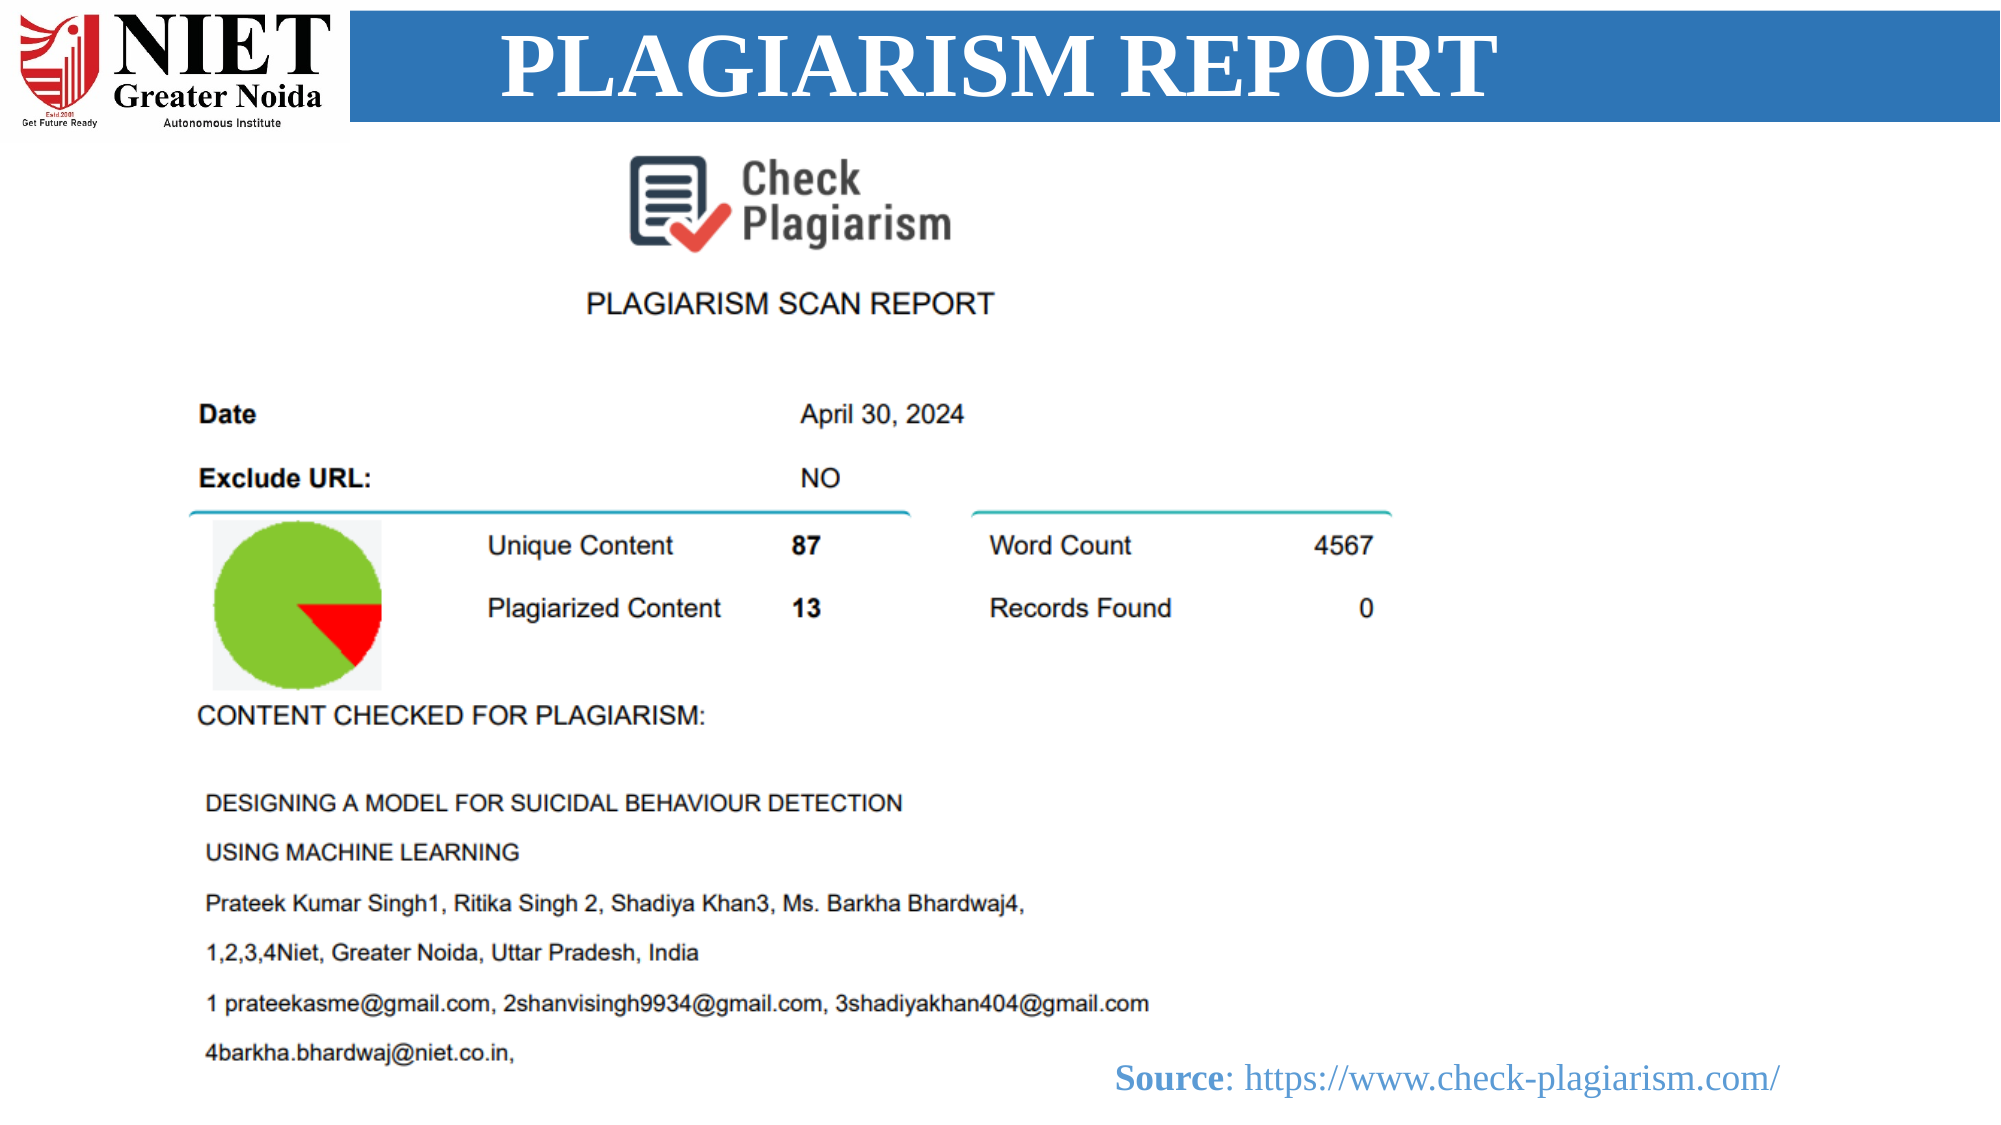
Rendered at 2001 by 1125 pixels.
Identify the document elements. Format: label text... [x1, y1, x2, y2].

title PLAGIARISM REPORT [350, 10, 2000, 122]
picture [0, 0, 1452, 1116]
text_box Source: https://www.check-plagiarism.com/ [1452, 1042, 2000, 1106]
